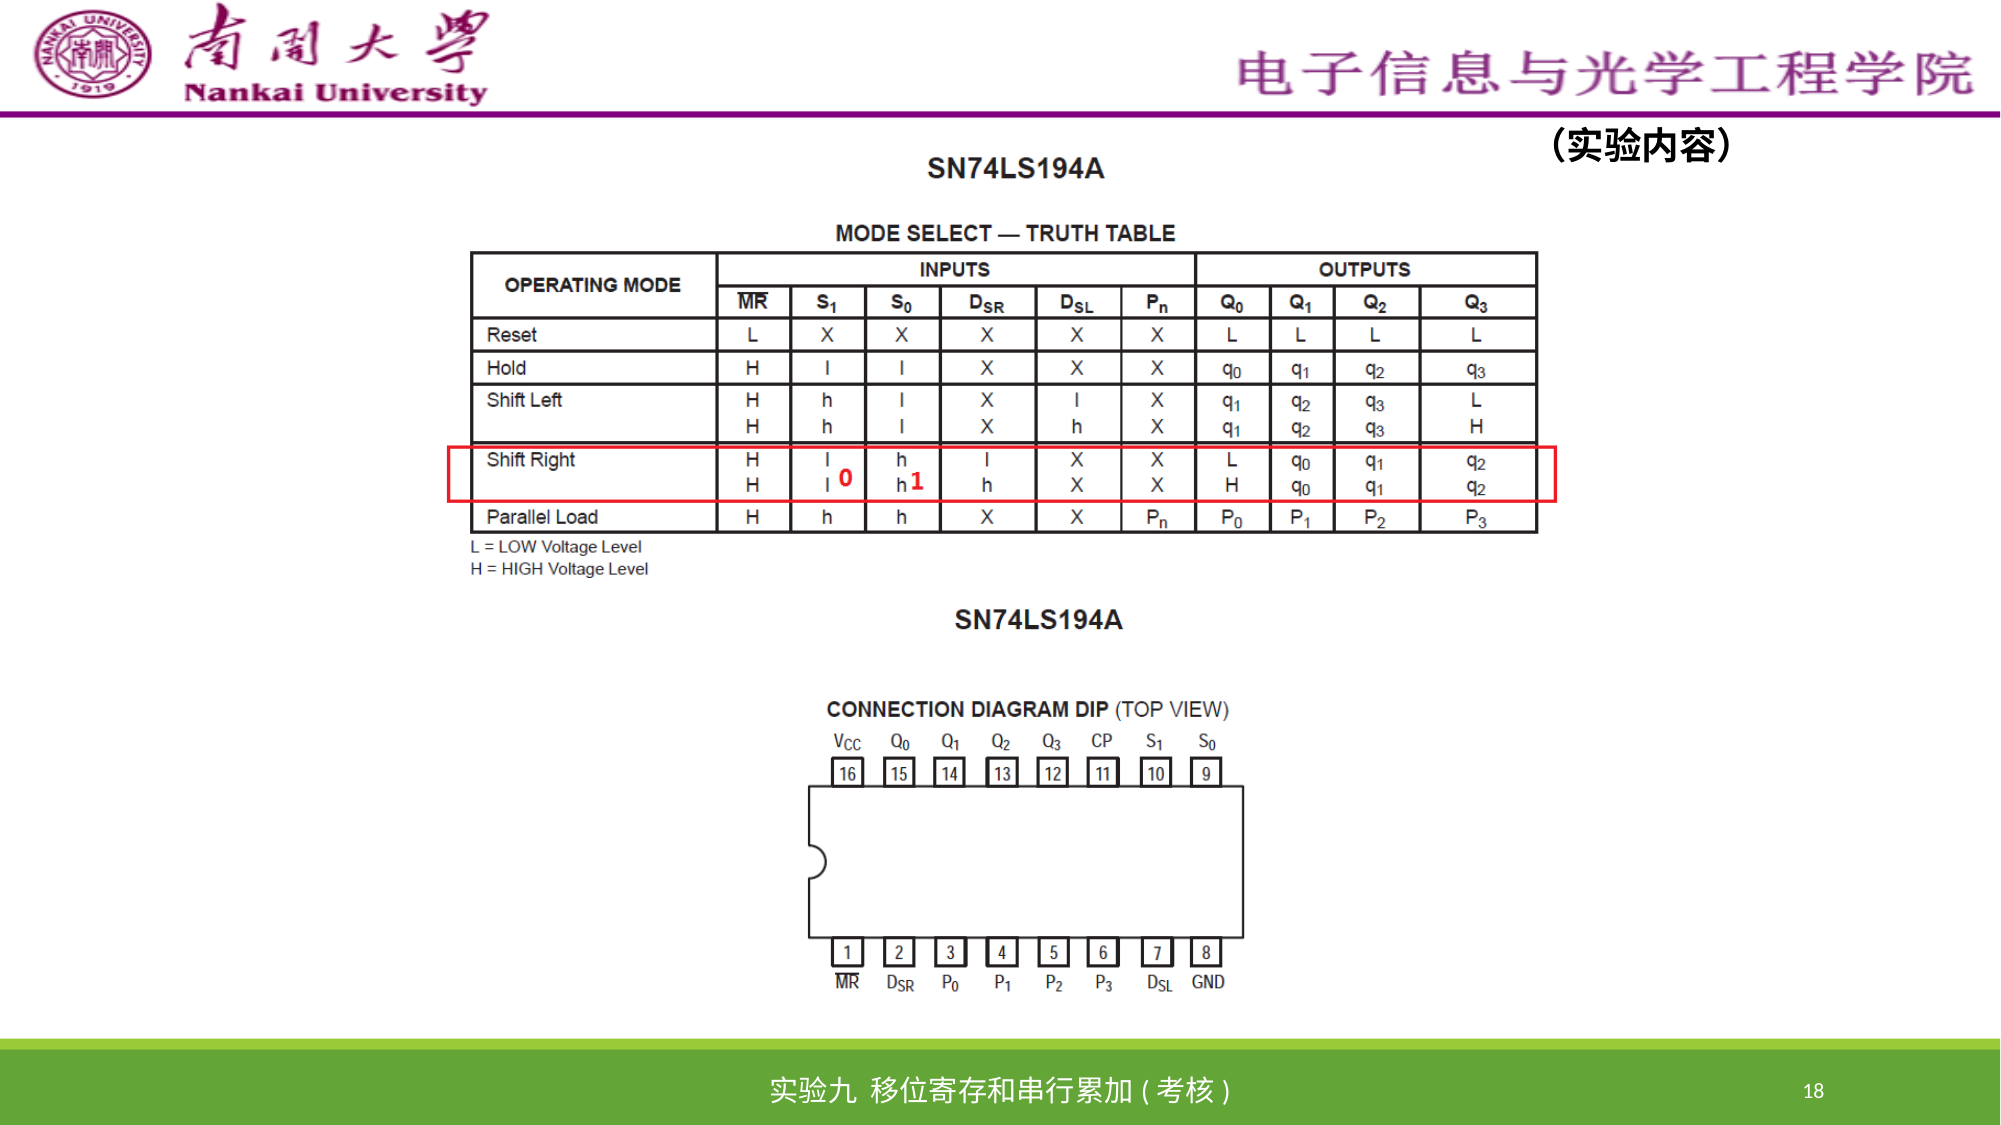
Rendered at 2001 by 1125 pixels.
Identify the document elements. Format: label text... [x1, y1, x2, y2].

text_box （实验内容） [1514, 114, 1770, 175]
footer 实验九 移位寄存和串行累加(考核) [604, 1059, 1396, 1120]
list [424, 132, 1601, 578]
picture [0, 0, 2001, 1125]
slide_number 18 [1624, 1059, 1840, 1120]
